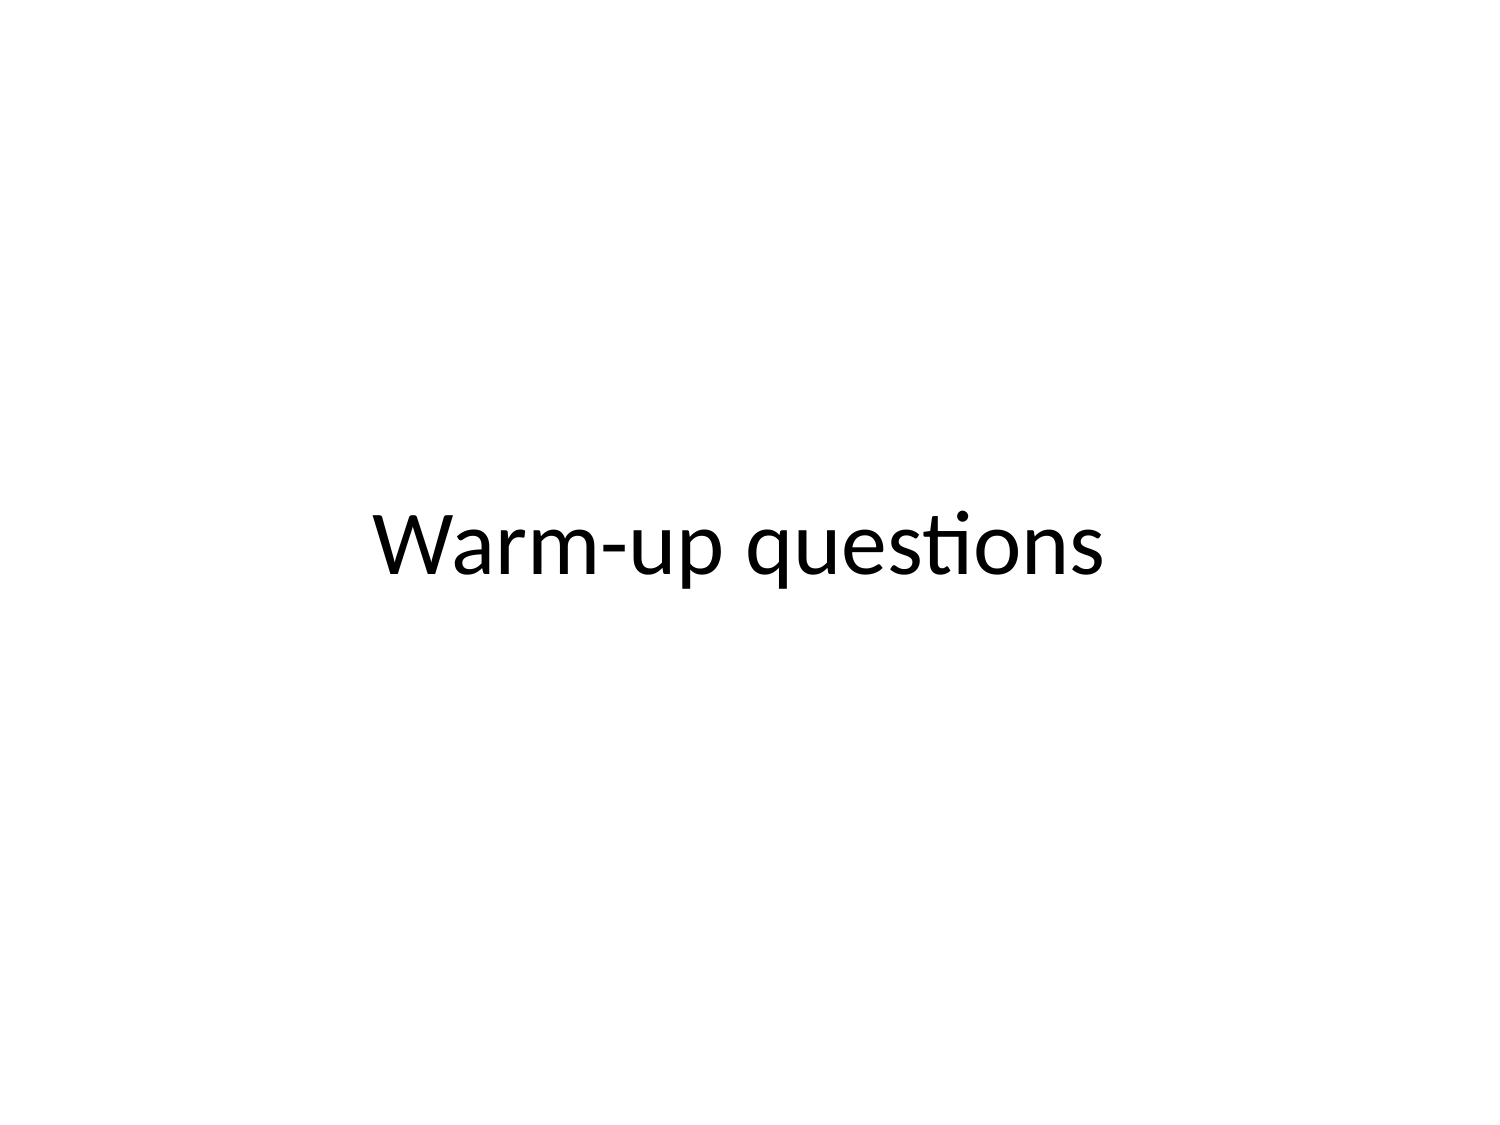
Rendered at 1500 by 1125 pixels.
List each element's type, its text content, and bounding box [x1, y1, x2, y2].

title Warm-up questions [64, 444, 1415, 632]
